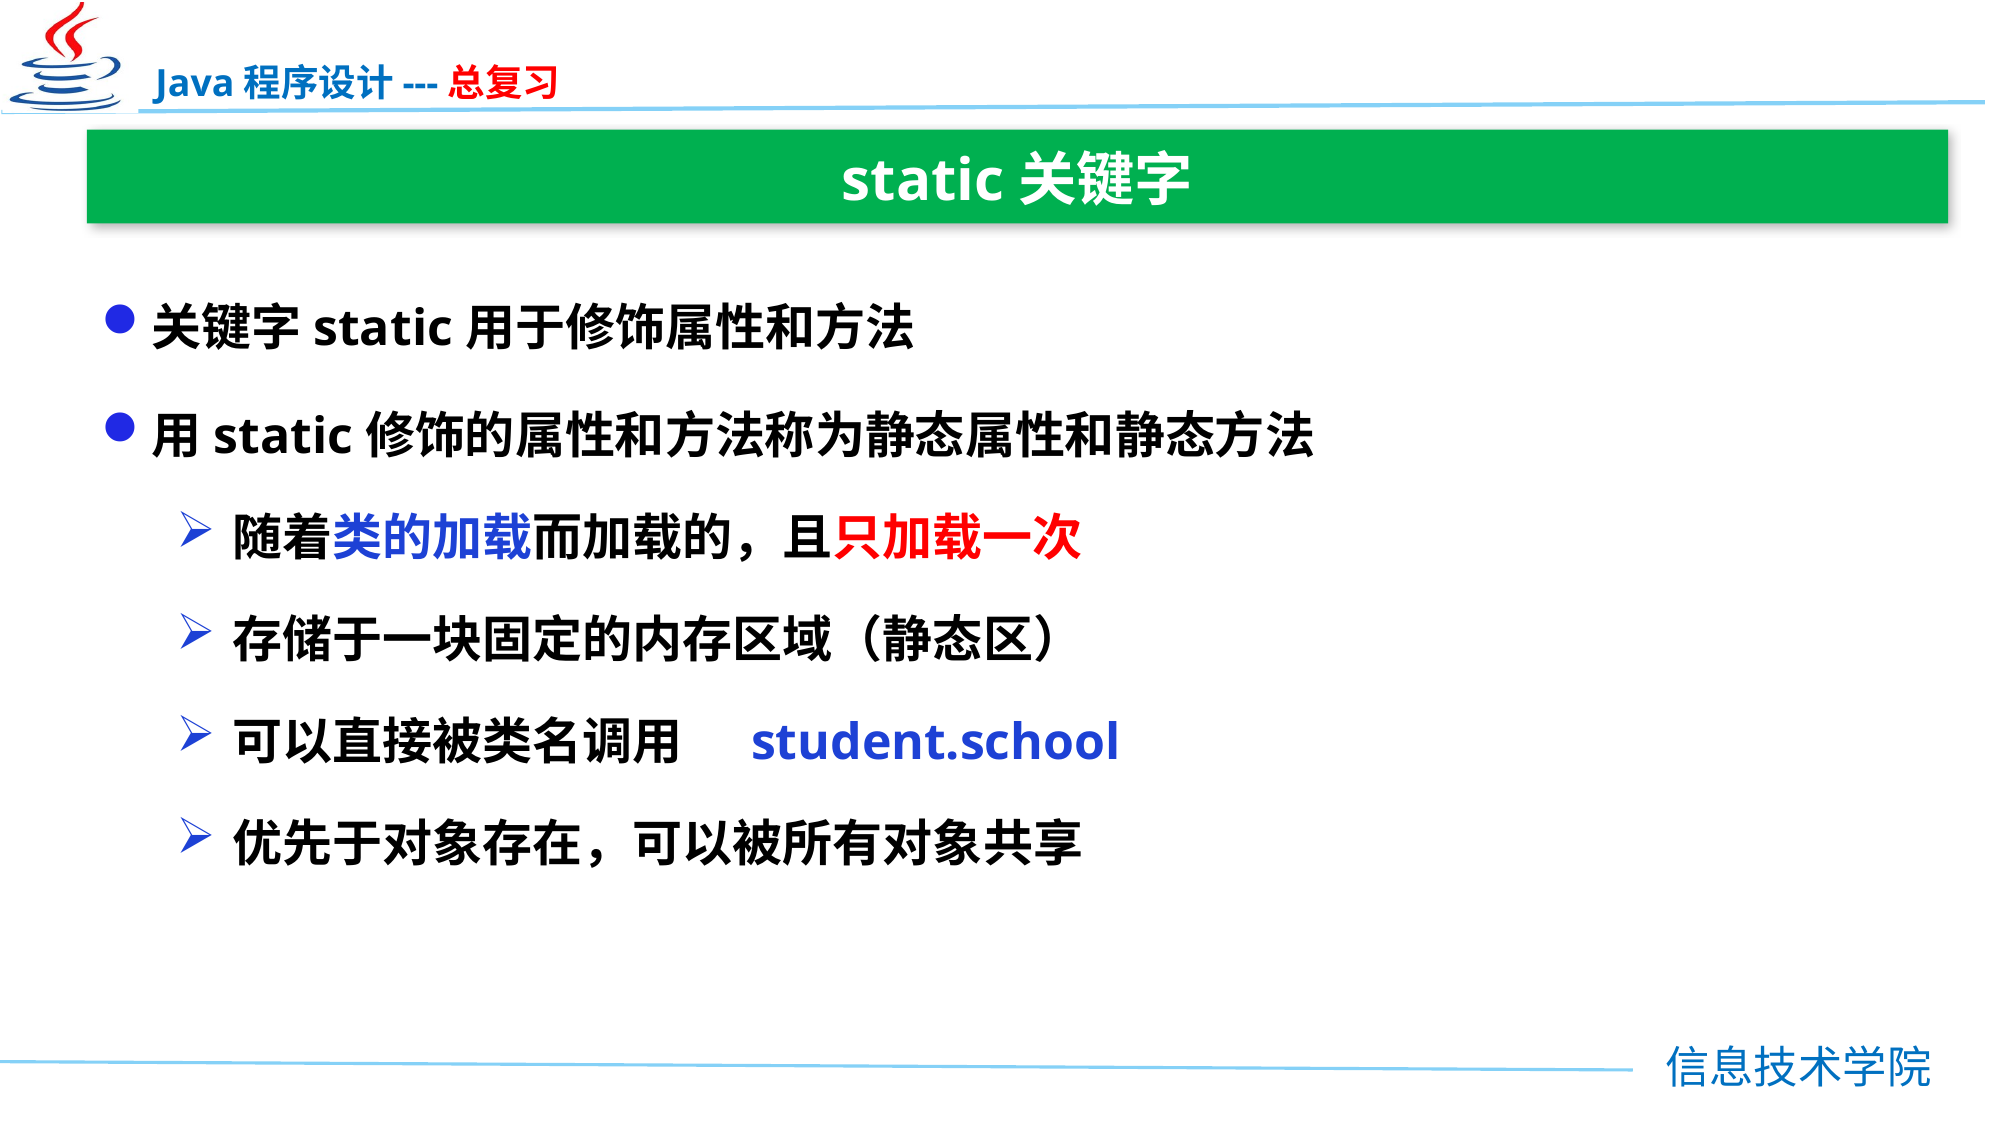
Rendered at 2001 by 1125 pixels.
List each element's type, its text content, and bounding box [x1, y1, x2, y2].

text_box static关键字 [86, 129, 1949, 224]
picture [2, 2, 139, 113]
text_box 关键字static用于修饰属性和方法 用static修饰的属性和方法称为静态属性和静态方法 随着类的加载而加载的，且只加载一次 存储于一块固定的内存区域（静态区） 可以直接被类名调用 student.school 优先于对象存在，可以被所有对象共享 [86, 240, 1547, 879]
